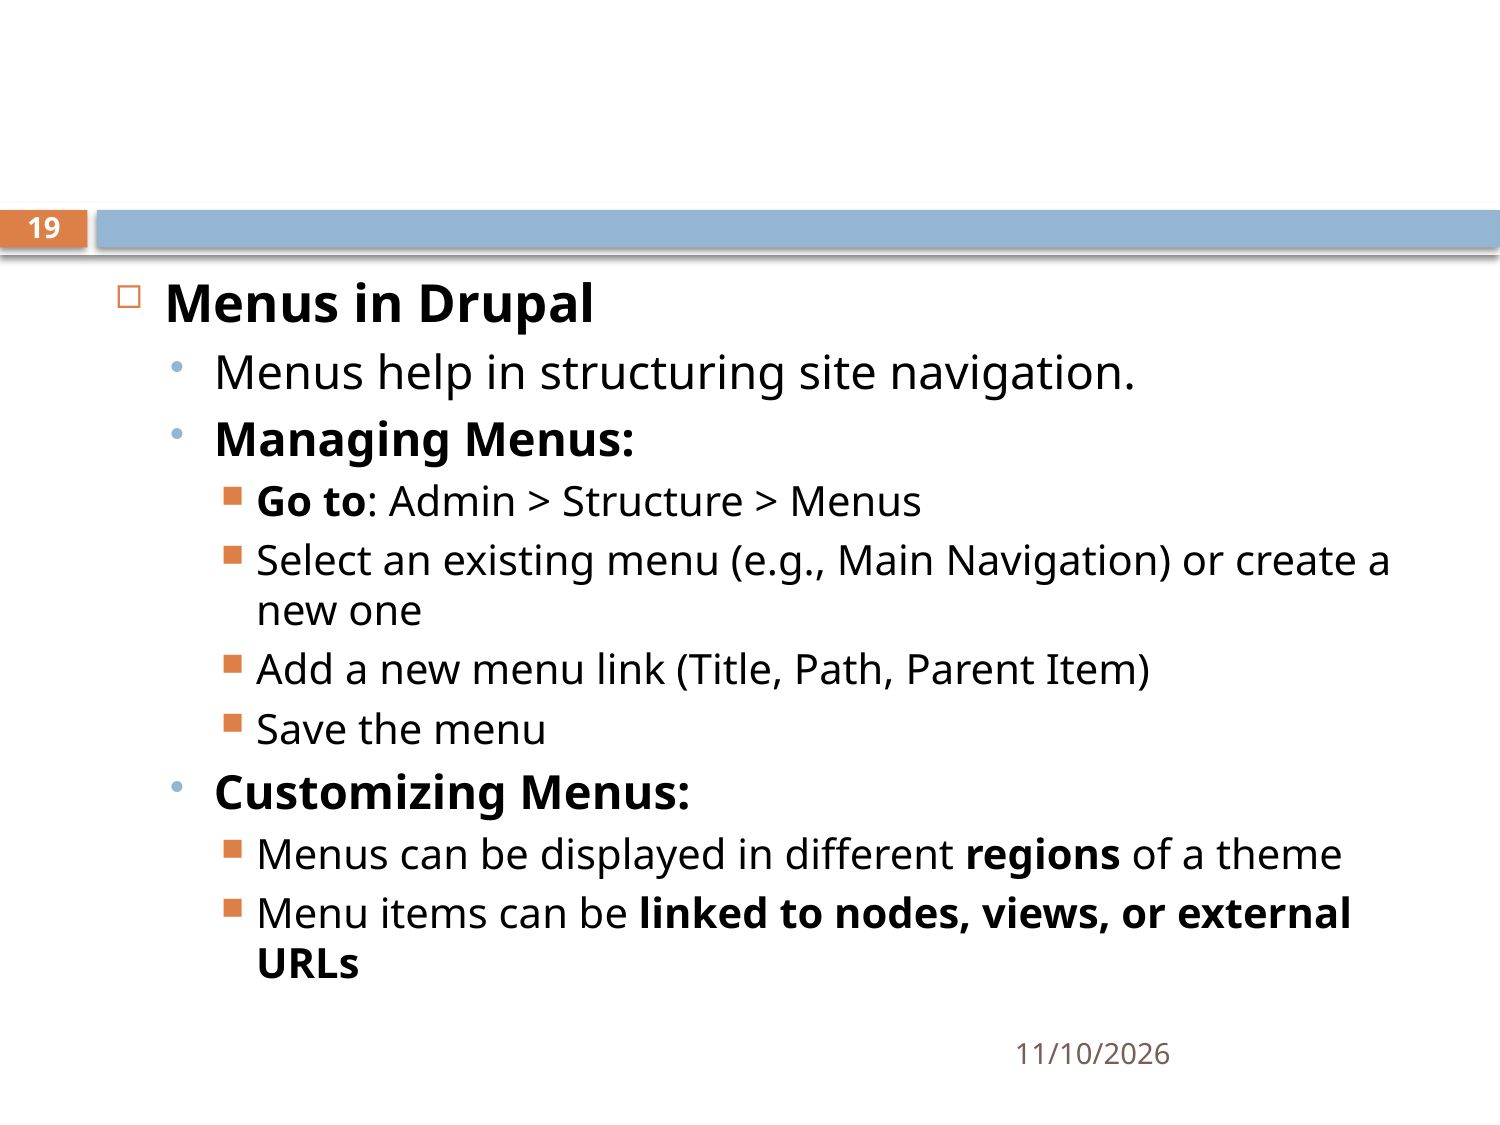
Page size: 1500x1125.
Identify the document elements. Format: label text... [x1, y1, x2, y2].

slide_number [999, 1025, 1438, 1085]
list Menus in Drupal Menus help in structuring site navigation. Managing Menus: Go to: Admin > Structure > Menus Select an existing menu (e.g., Main Navigation) or create a new one Add a new menu link (Title, Path, Parent Item) Save the menu Customizing Menus: Menus can be displayed in different regions of a theme Menu items can be linked to nodes, views, or external URLs [100, 262, 1438, 1000]
slide_number 19 [0, 208, 88, 249]
